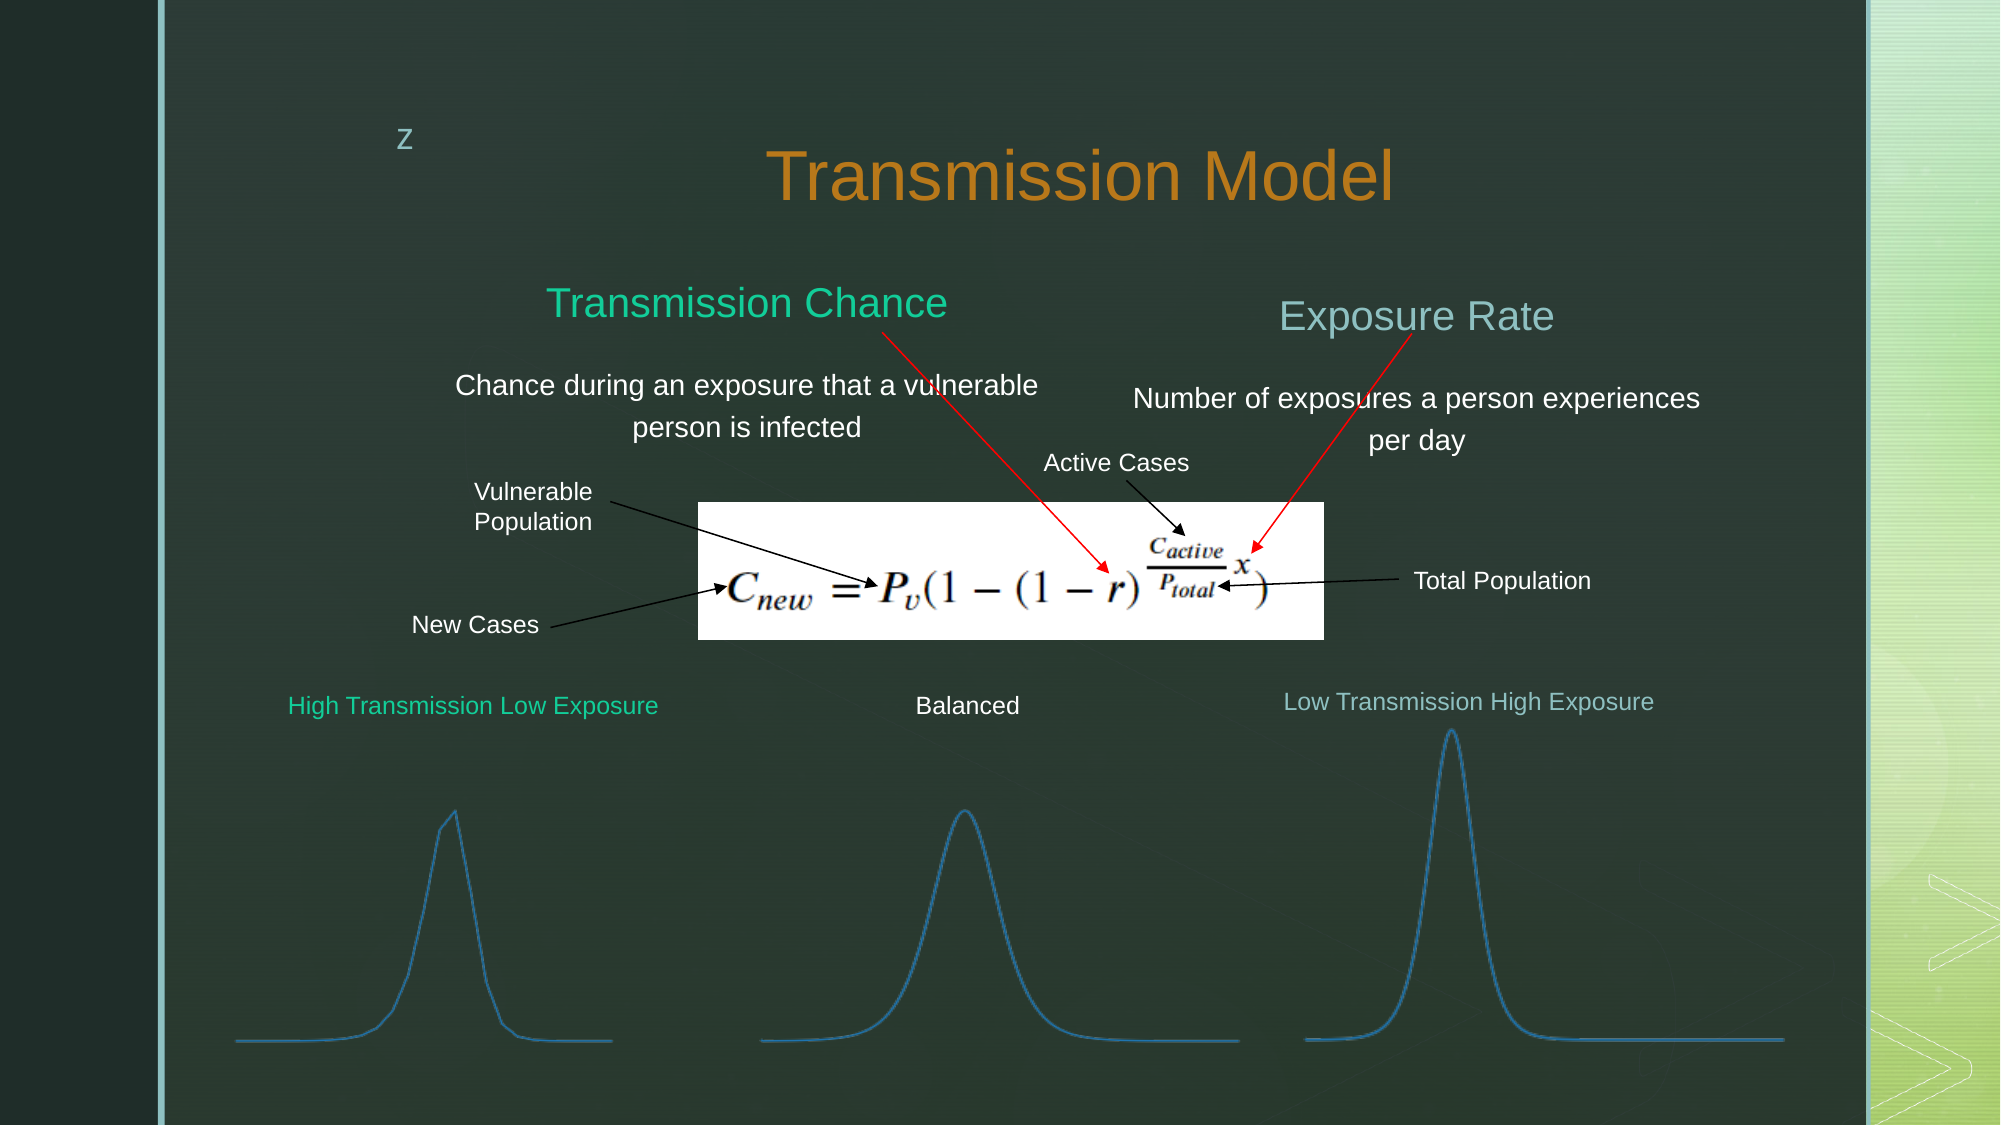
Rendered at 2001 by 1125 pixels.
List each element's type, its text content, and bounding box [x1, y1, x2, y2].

text_box High Transmission Low Exposure [273, 682, 682, 728]
picture [209, 791, 639, 1061]
text_box Balanced [900, 682, 1040, 728]
picture [726, 705, 1818, 1067]
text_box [610, 501, 879, 587]
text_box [1250, 333, 1413, 554]
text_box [550, 585, 728, 628]
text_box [1217, 579, 1400, 587]
picture [1871, 0, 2001, 1125]
text_box Vulnerable Population [459, 468, 732, 544]
text_box Total Population [1398, 556, 1671, 602]
title Transmission Model [428, 132, 1733, 310]
list Exposure Rate Number of exposures a person experiences per day [1097, 271, 1737, 469]
text_box Active Cases [1110, 439, 1250, 484]
list Transmission Chance Chance during an exposure that a vulnerable person is infected [428, 258, 1067, 554]
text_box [881, 332, 1110, 574]
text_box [1126, 480, 1186, 537]
text_box Low Transmission High Exposure [1268, 677, 1677, 723]
text_box New Cases [396, 601, 669, 646]
picture [698, 502, 1324, 641]
